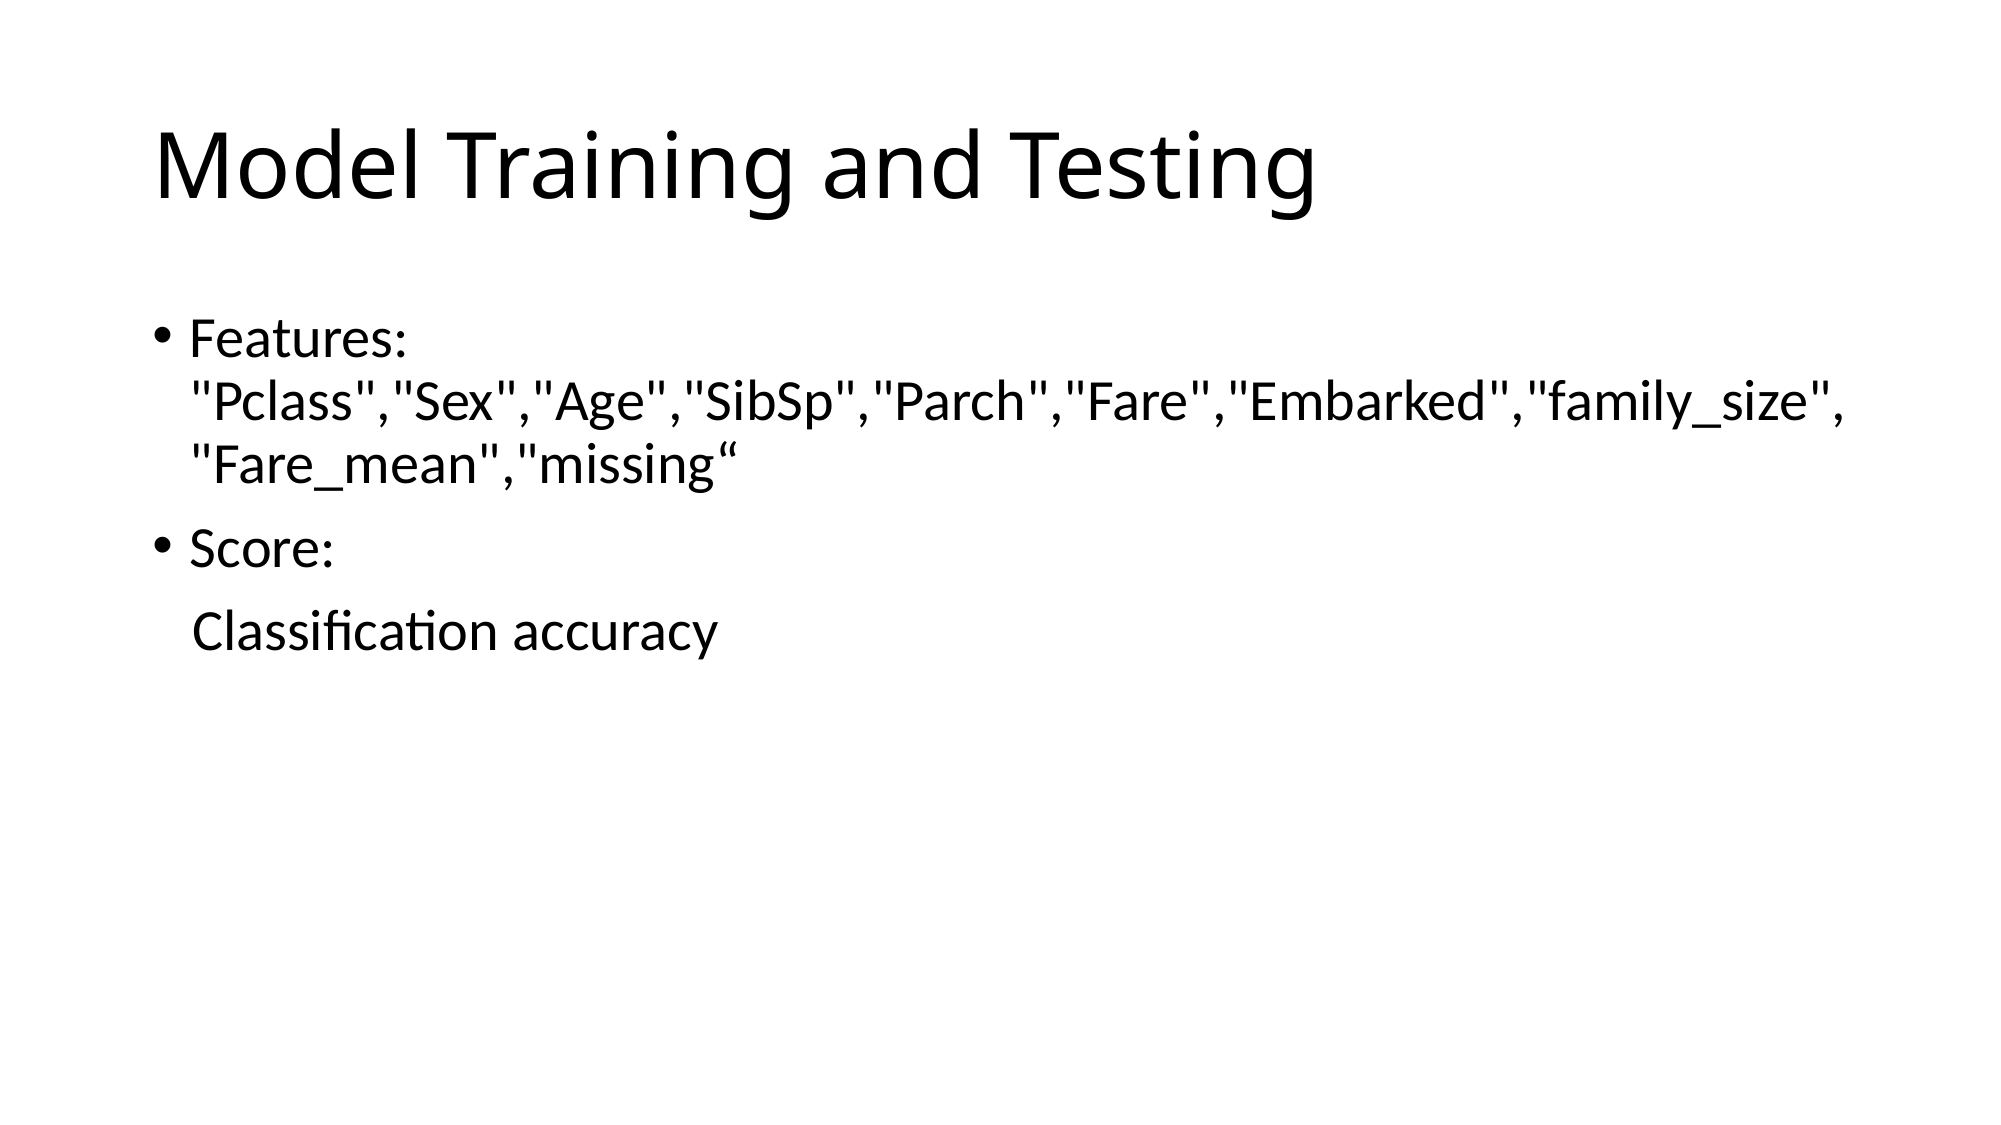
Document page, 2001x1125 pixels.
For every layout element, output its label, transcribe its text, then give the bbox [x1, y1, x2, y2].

title Model Training and Testing [137, 59, 1863, 278]
list Features: "Pclass","Sex","Age","SibSp","Parch","Fare","Embarked","family_size","Fare_mean","missing“ Score: Classification accuracy [137, 299, 1863, 1014]
